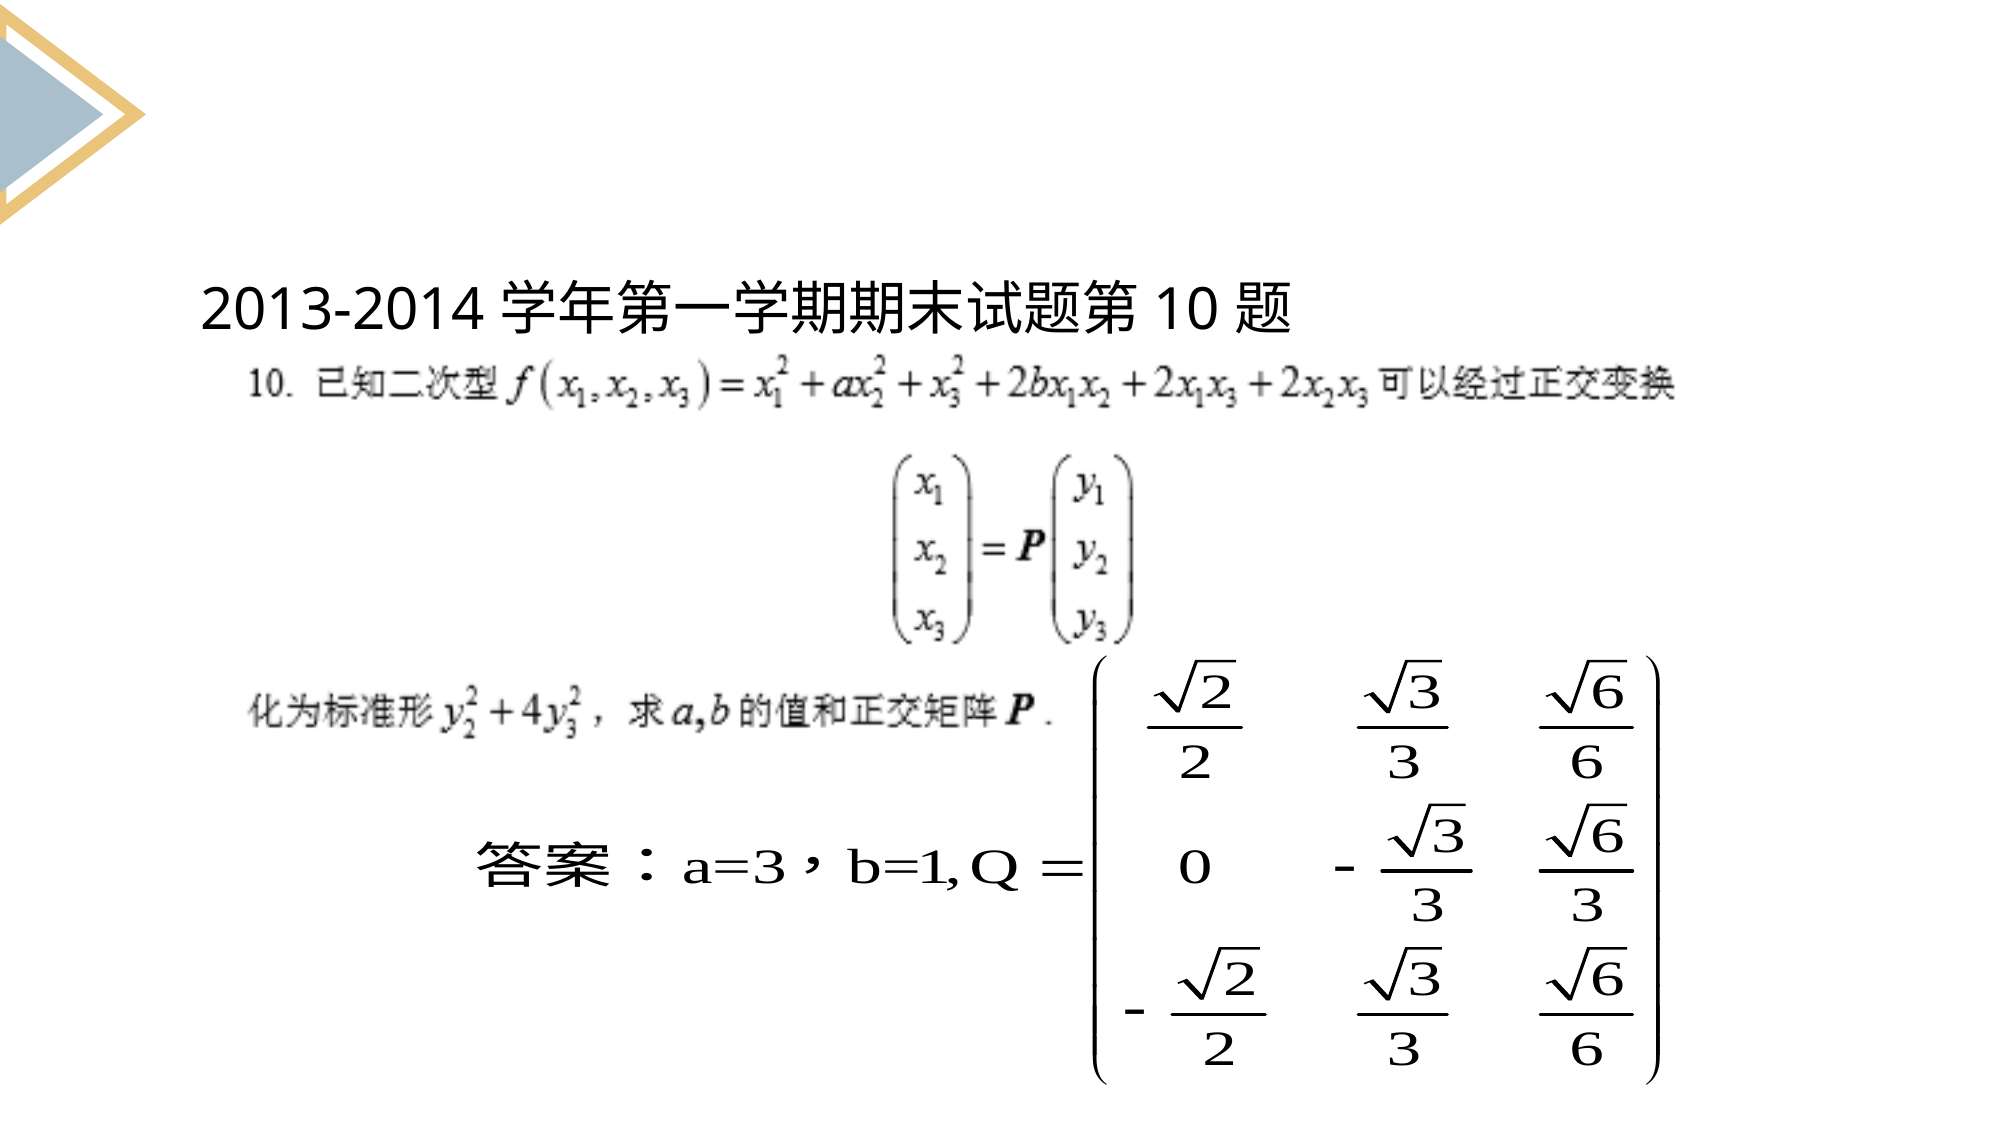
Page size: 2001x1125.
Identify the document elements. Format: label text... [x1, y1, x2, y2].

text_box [466, 644, 1683, 1098]
text_box 2013-2014学年第一学期期末试题第10题 [185, 264, 1308, 350]
picture [243, 350, 1683, 742]
text_box [0, 34, 105, 194]
text_box [0, 10, 138, 219]
